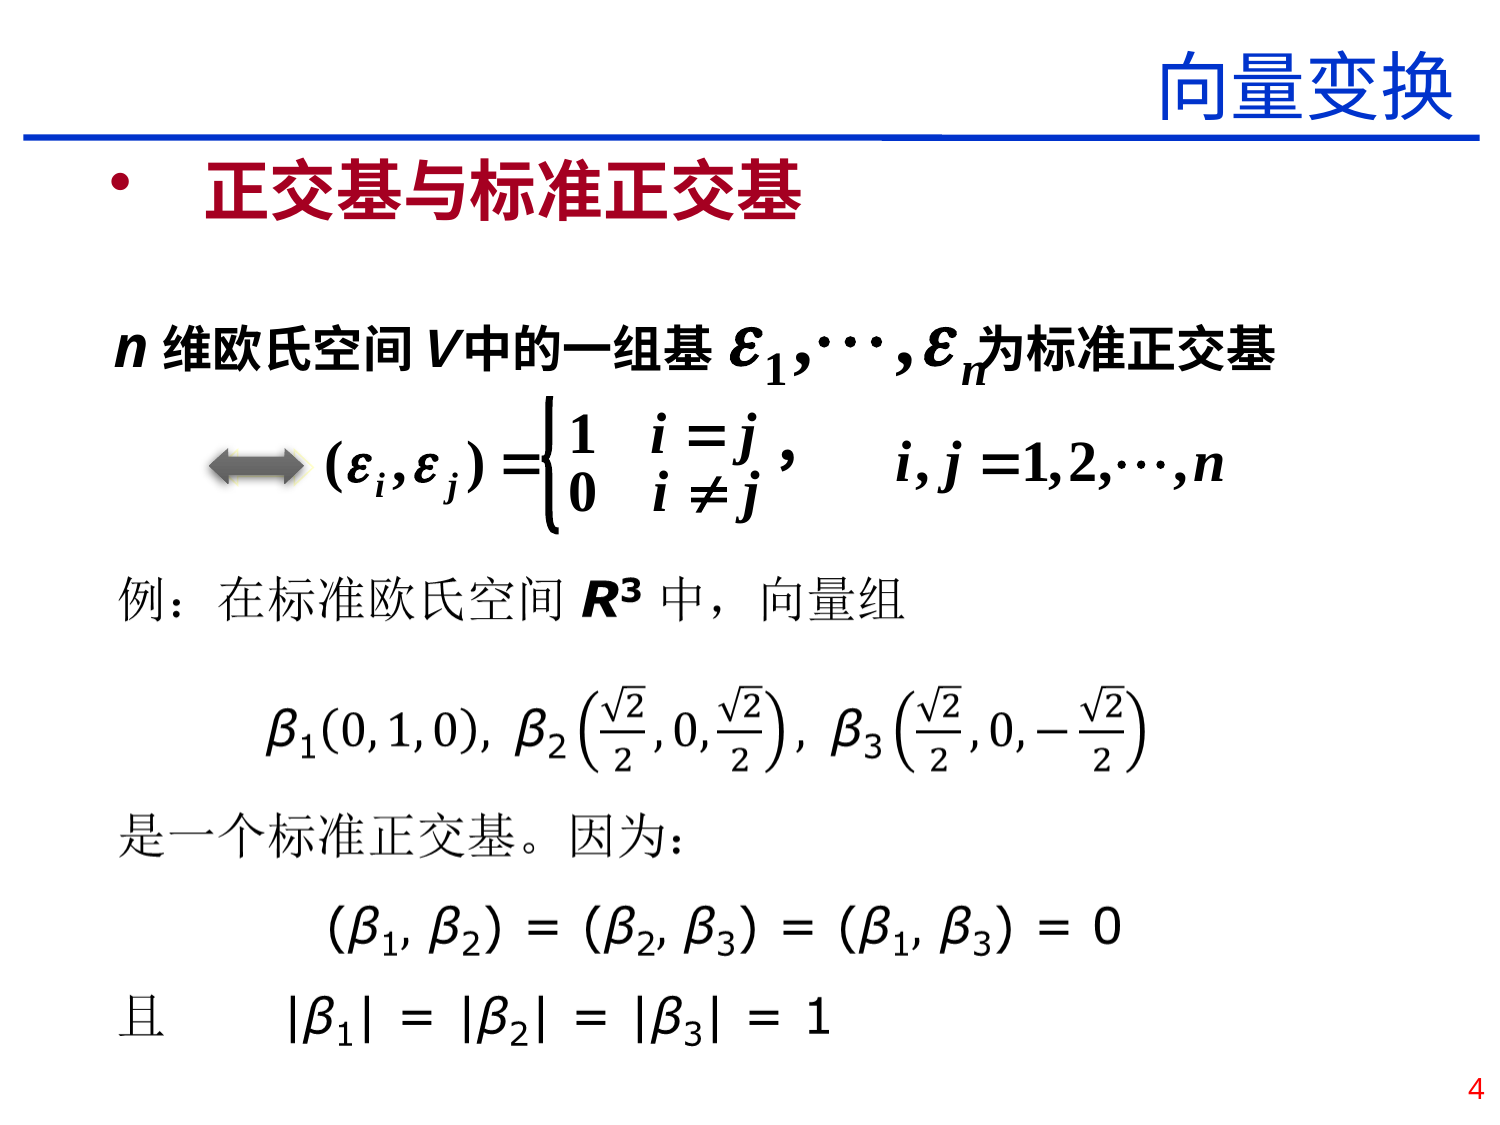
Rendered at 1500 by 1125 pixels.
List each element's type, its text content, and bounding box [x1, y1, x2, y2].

picture [723, 296, 991, 391]
text_box [209, 457, 218, 475]
text_box [101, 539, 1347, 1066]
slide_number 4 [1187, 1062, 1500, 1125]
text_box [218, 395, 1230, 536]
text_box 正交基与标准正交基 [94, 149, 1253, 250]
text_box n维欧氏空间Ｖ中的一组基 为标准正交基 [98, 302, 1407, 457]
title 向量变换 [958, 24, 1471, 138]
